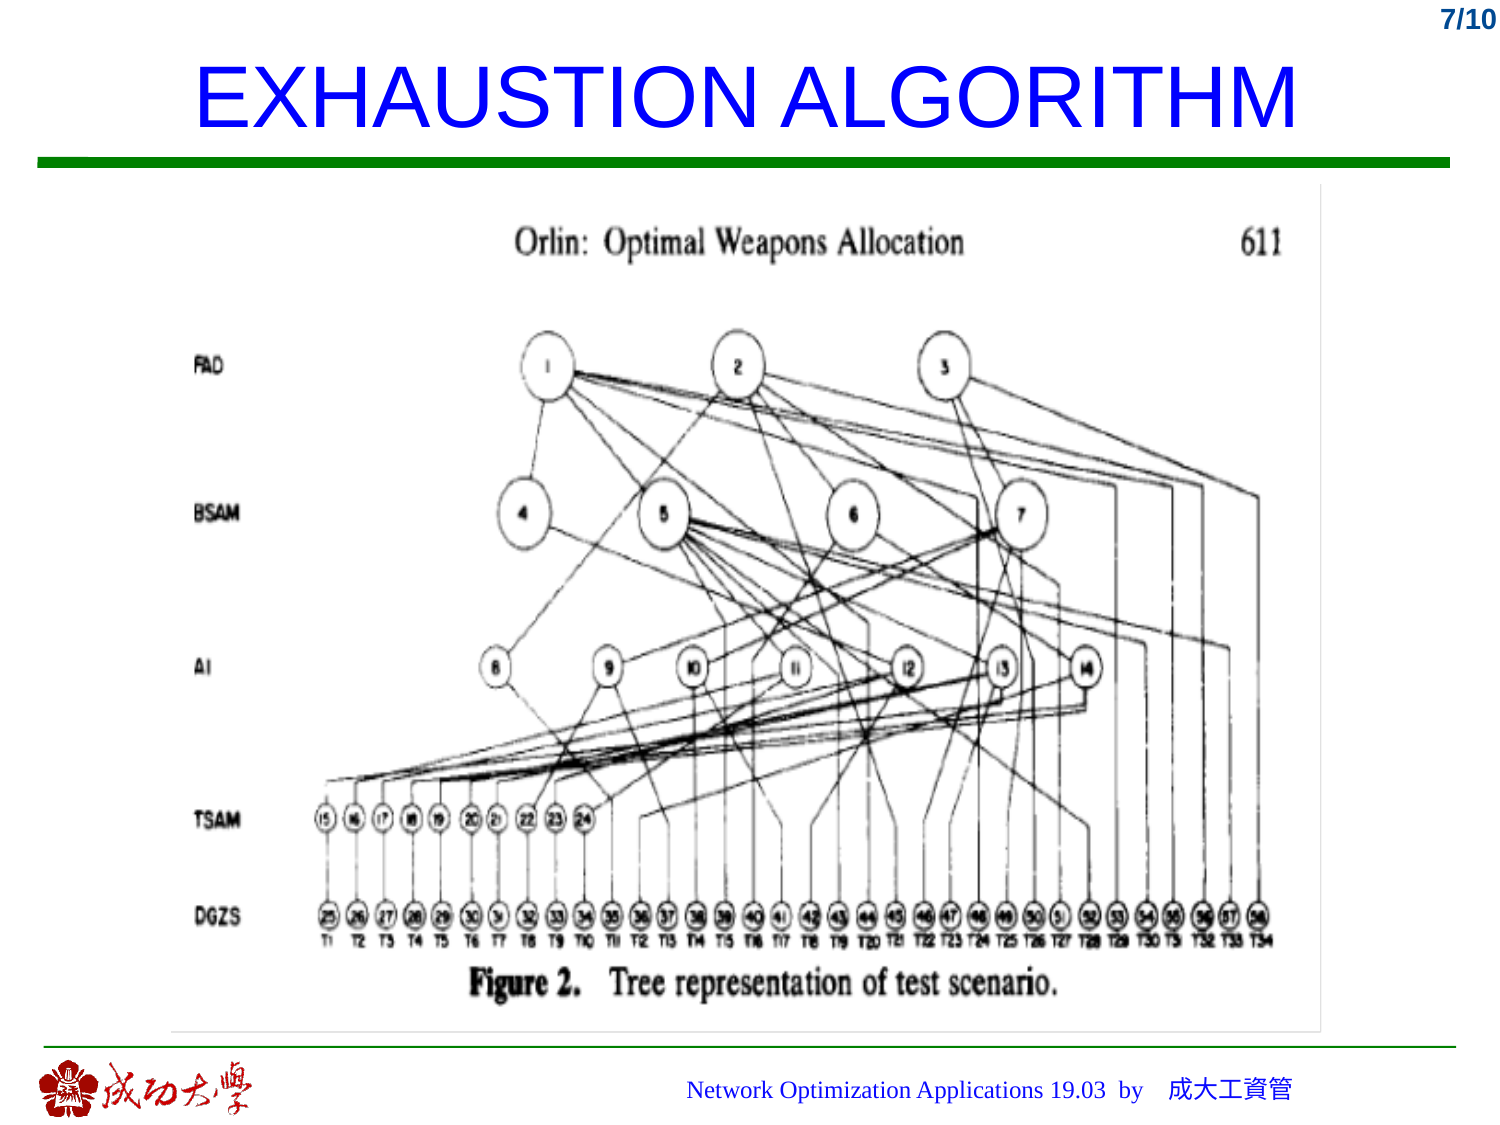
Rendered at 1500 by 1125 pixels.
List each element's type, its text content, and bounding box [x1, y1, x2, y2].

picture [35, 1058, 254, 1118]
footer Network Optimization Applications 19.03 by 成大工資管 [513, 1058, 1472, 1119]
title EXHAUSTION ALGORITHM [12, 12, 1483, 173]
picture [170, 184, 1324, 1036]
